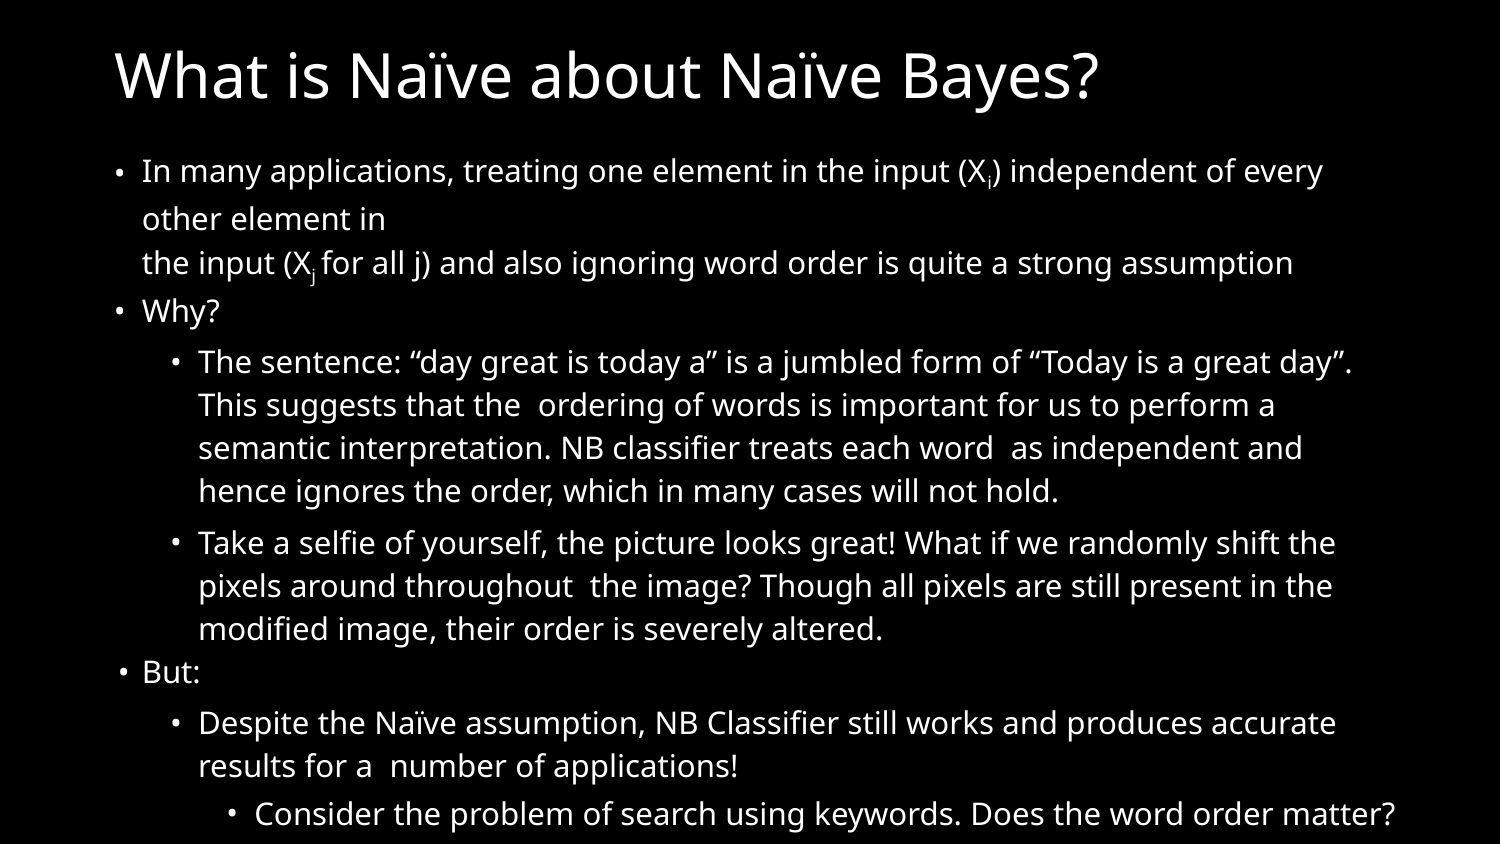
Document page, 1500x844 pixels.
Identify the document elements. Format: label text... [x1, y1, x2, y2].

text_box In many applications, treating one element in the input (Xi) independent of every other element in the input (Xj for all j) and also ignoring word order is quite a strong assumption Why? The sentence: “day great is today a” is a jumbled form of “Today is a great day”. This suggests that the ordering of words is important for us to perform a semantic interpretation. NB classifier treats each word as independent and hence ignores the order, which in many cases will not hold. Take a selfie of yourself, the picture looks great! What if we randomly shift the pixels around throughout the image? Though all pixels are still present in the modified image, their order is severely altered. But: Despite the Naïve assumption, NB Classifier still works and produces accurate results for a number of applications! Consider the problem of search using keywords. Does the word order matter? [112, 142, 1398, 828]
title What is Naïve about Naïve Bayes? [112, 34, 1398, 113]
